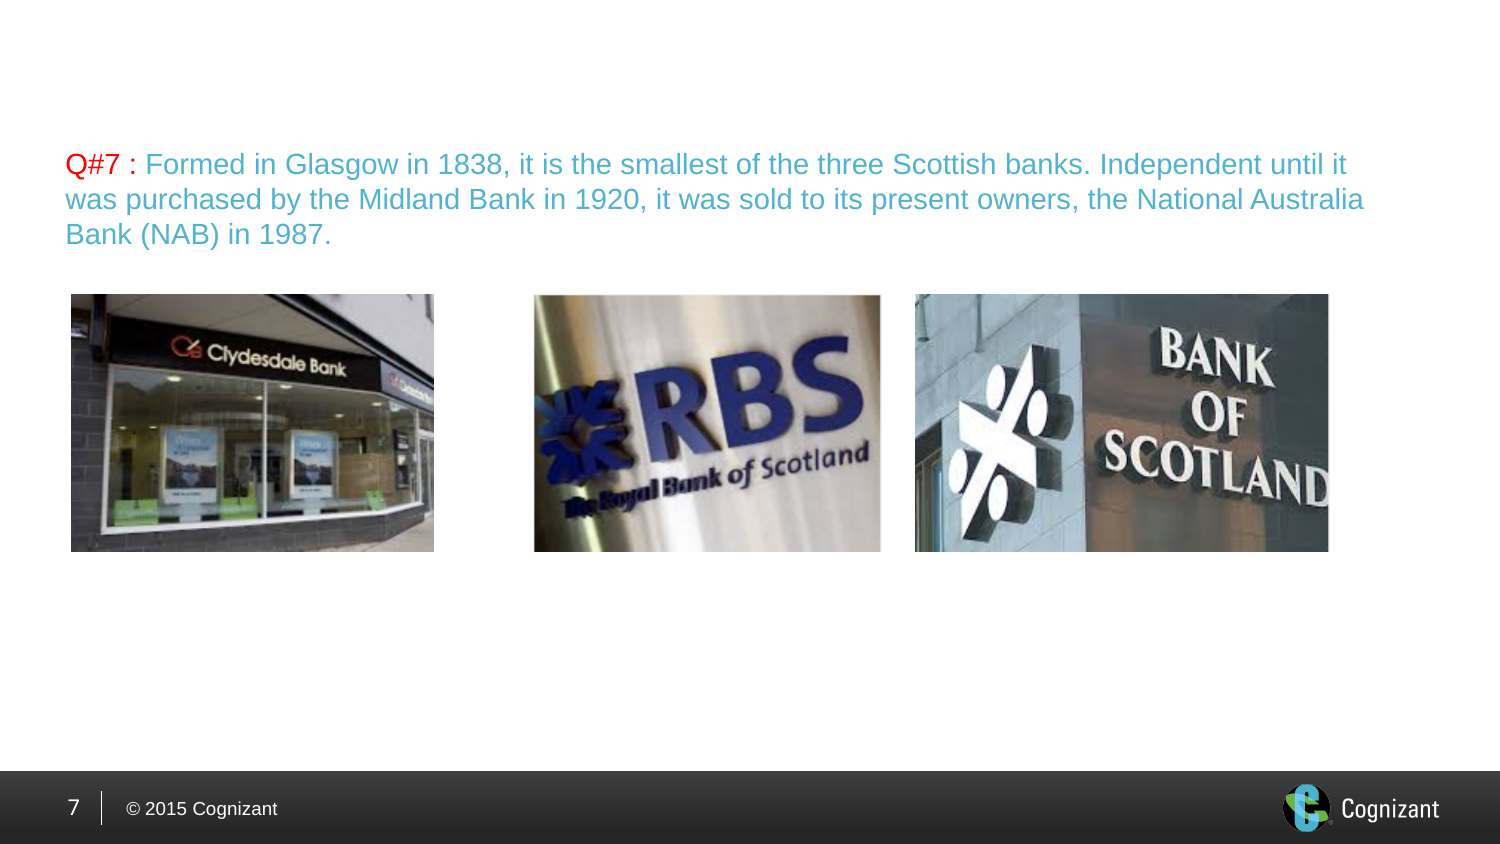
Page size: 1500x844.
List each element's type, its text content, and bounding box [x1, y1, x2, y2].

picture [915, 293, 1330, 553]
text_box Q#7 : Formed in Glasgow in 1838, it is the smallest of the three Scottish banks. Independent until it was purchased by the Midland Bank in 1920, it was sold to its present owners, the National Australia Bank (NAB) in 1987. [50, 137, 1411, 258]
picture [70, 293, 434, 553]
picture [532, 293, 882, 553]
slide_number 7 [6, 777, 95, 840]
picture [1283, 784, 1439, 832]
